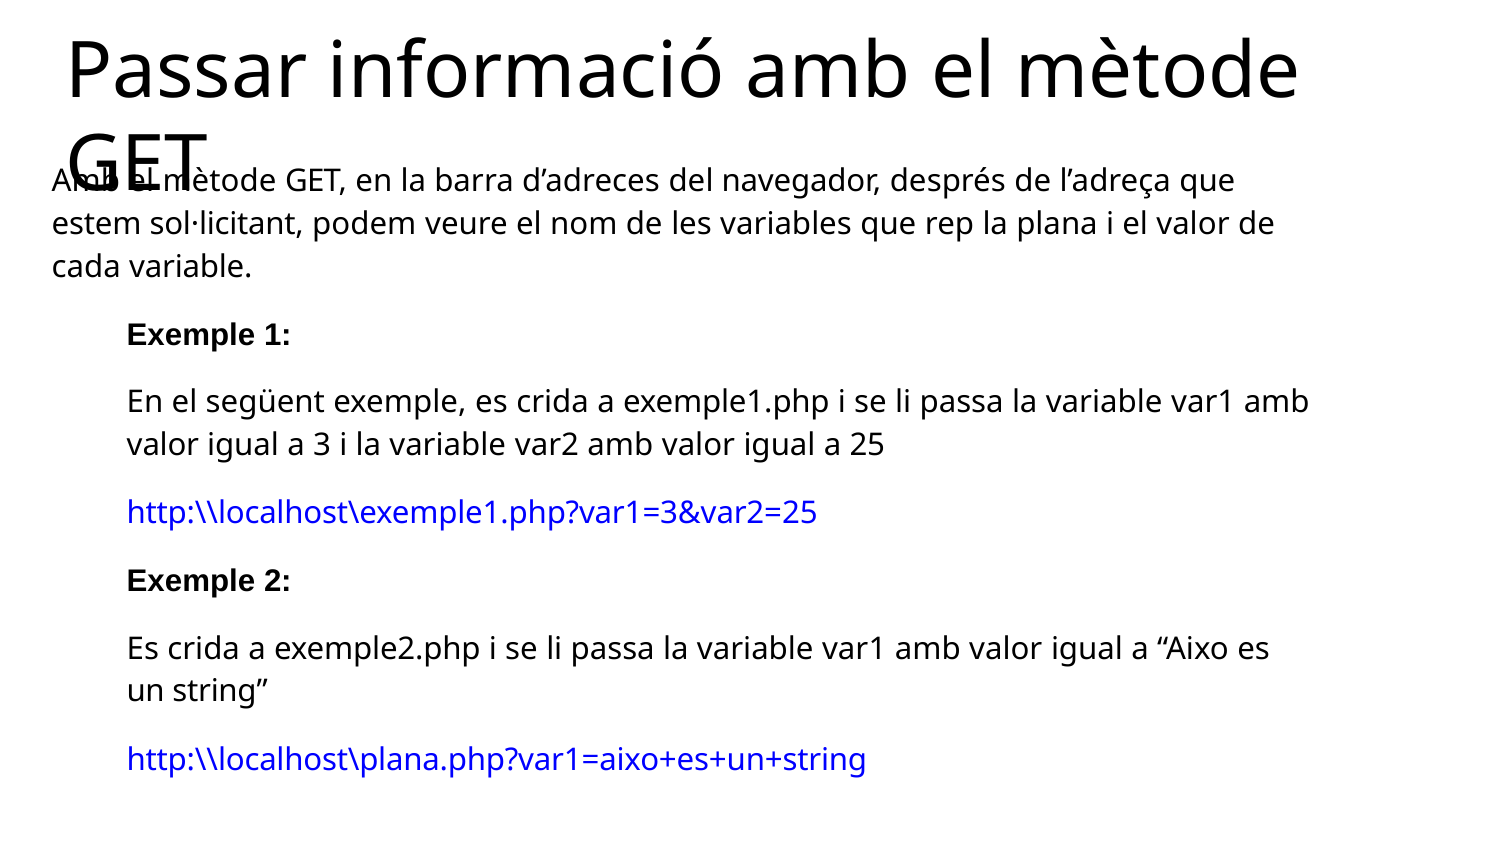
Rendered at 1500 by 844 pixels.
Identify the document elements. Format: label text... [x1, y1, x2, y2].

title Passar informació amb el mètode GET [63, 16, 1431, 207]
list Amb el mètode GET, en la barra d’adreces del navegador, després de l’adreça que estem sol·licitant, podem veure el nom de les variables que rep la plana i el valor de cada variable. Exemple 1: En el següent exemple, es crida a exemple1.php i se li passa la variable var1 amb valor igual a 3 i la variable var2 amb valor igual a 25 http:\\localhost\exemple1.php?var1=3&var2=25 Exemple 2: Es crida a exemple2.php i se li passa la variable var1 amb valor igual a “Aixo es un string” http:\\localhost\plana.php?var1=aixo+es+un+string [49, 133, 1348, 777]
